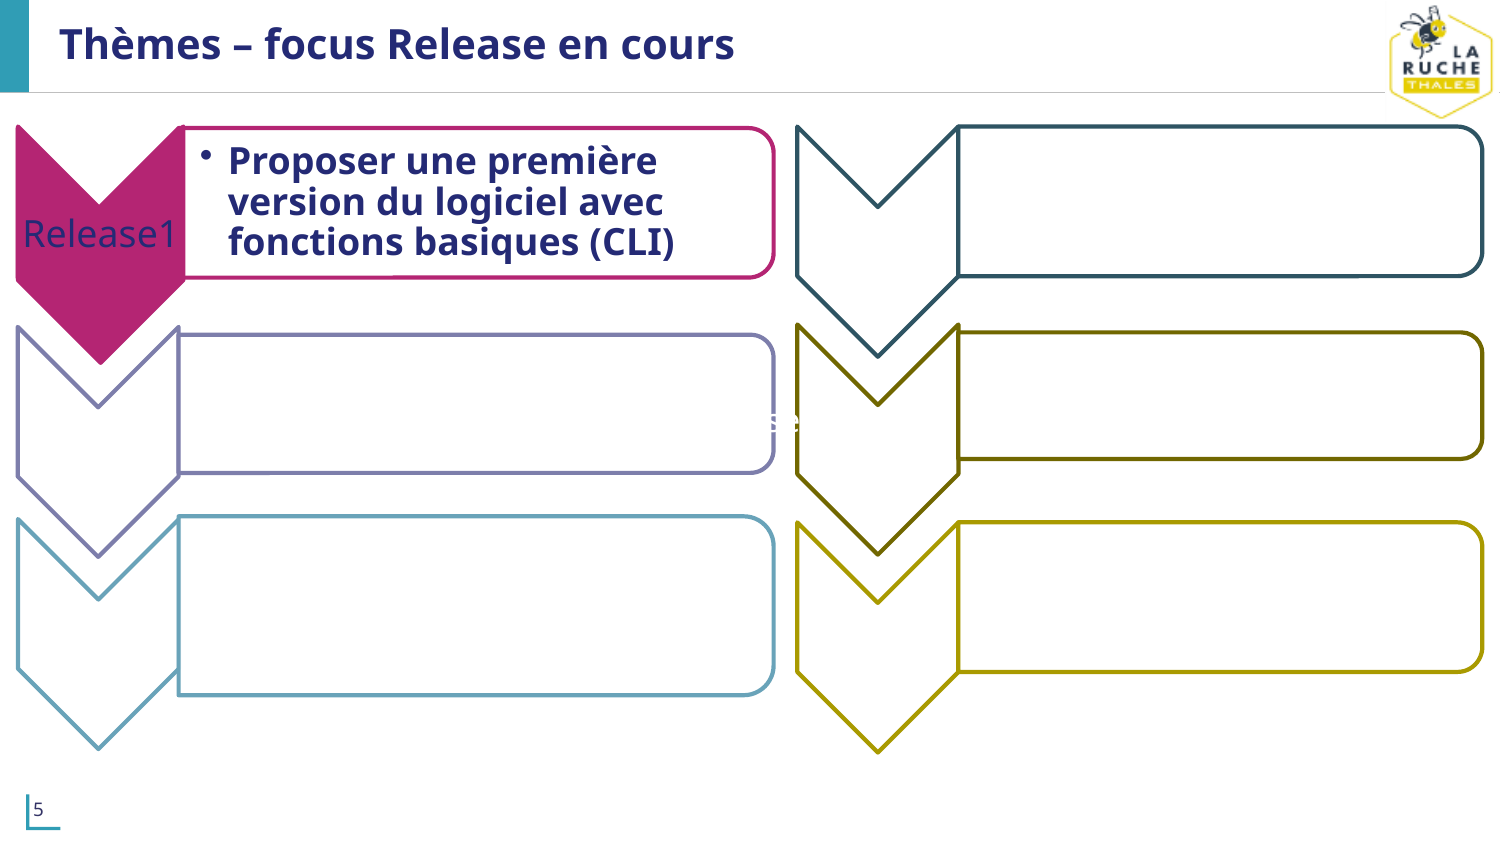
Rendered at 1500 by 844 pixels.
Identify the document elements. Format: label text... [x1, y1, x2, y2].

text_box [796, 126, 1483, 753]
text_box Release1 [7, 202, 11, 263]
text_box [17, 126, 833, 458]
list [17, 465, 774, 773]
picture [1385, 1, 1499, 122]
title Thèmes – focus Release en cours [43, 0, 1467, 93]
